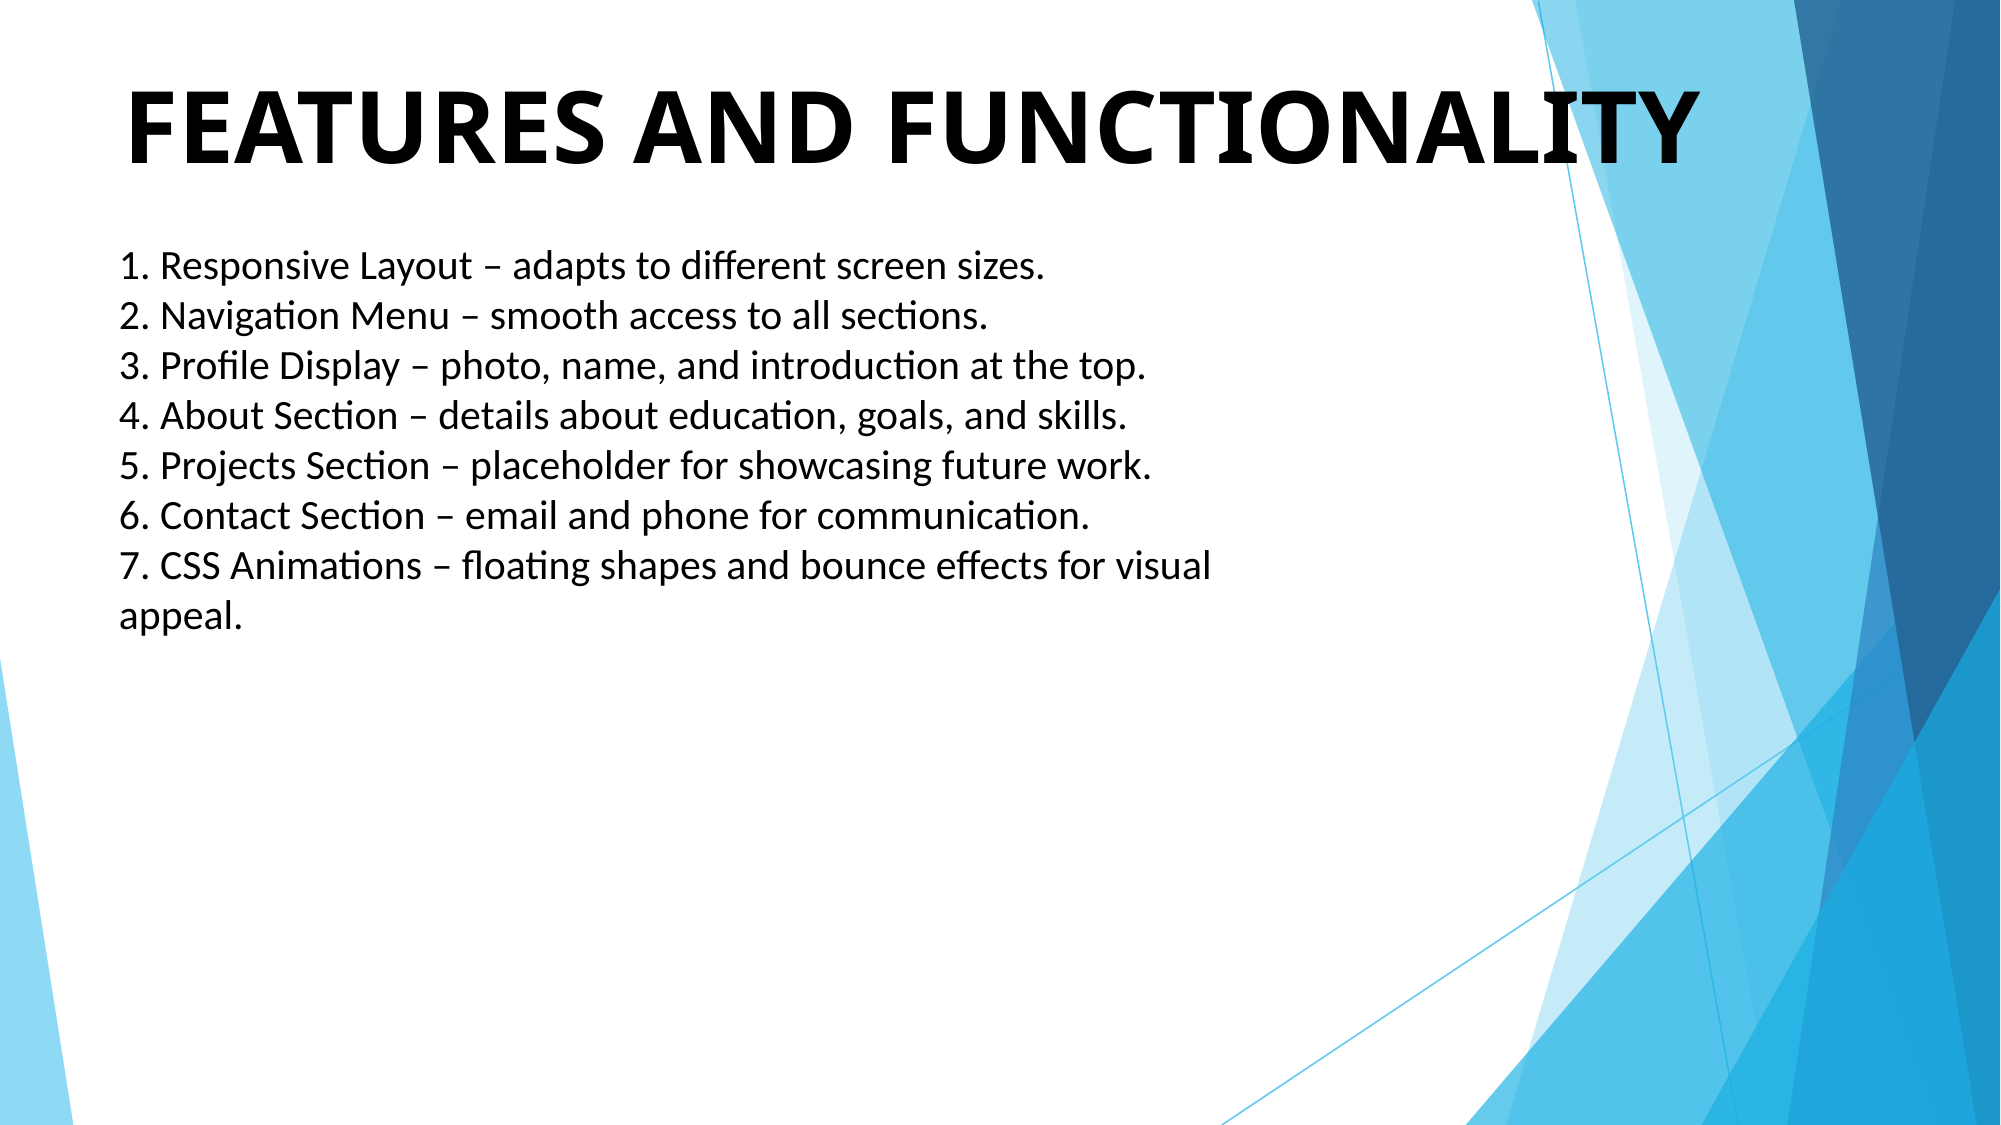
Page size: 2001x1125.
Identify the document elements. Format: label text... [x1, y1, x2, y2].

text_box 1. Responsive Layout – adapts to different screen sizes. 2. Navigation Menu – smooth access to all sections. 3. Profile Display – photo, name, and introduction at the top. 4. About Section – details about education, goals, and skills. 5. Projects Section – placeholder for showcasing future work. 6. Contact Section – email and phone for communication. 7. CSS Animations – floating shapes and bounce effects for visual appeal. [104, 230, 1275, 696]
title FEATURES AND FUNCTIONALITY [123, 63, 1877, 188]
